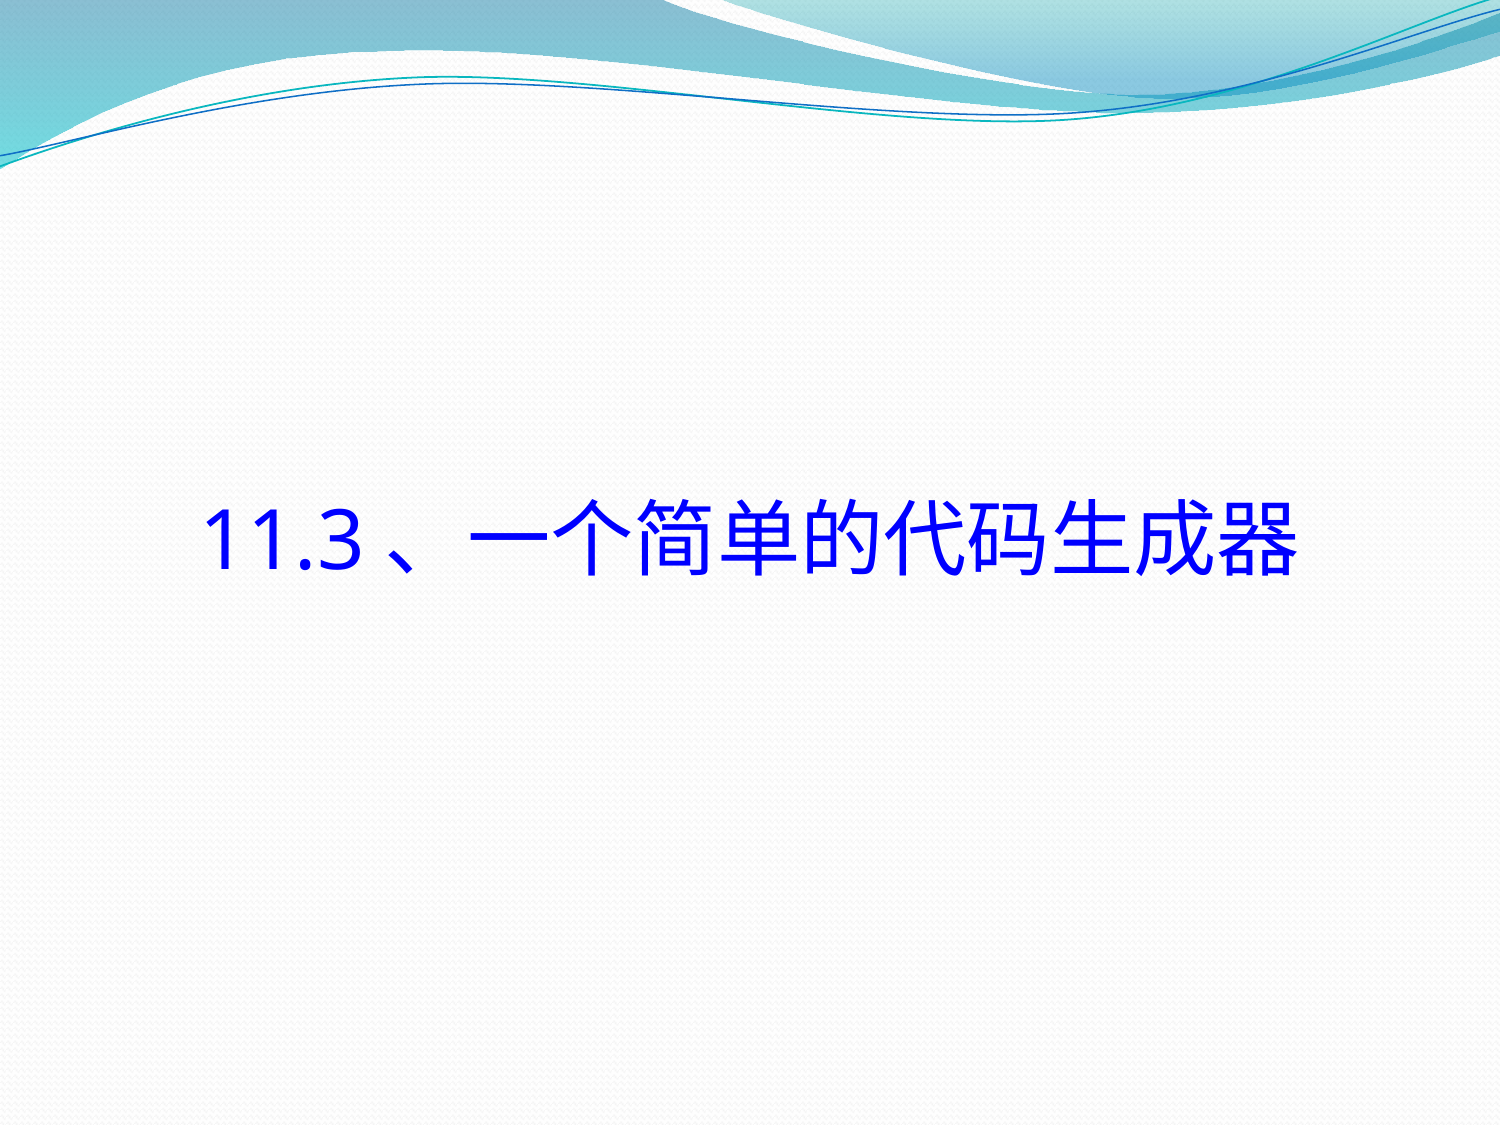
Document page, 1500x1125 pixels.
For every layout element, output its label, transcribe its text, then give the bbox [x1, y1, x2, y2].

title 11.3、一个简单的代码生成器 [103, 368, 1397, 587]
